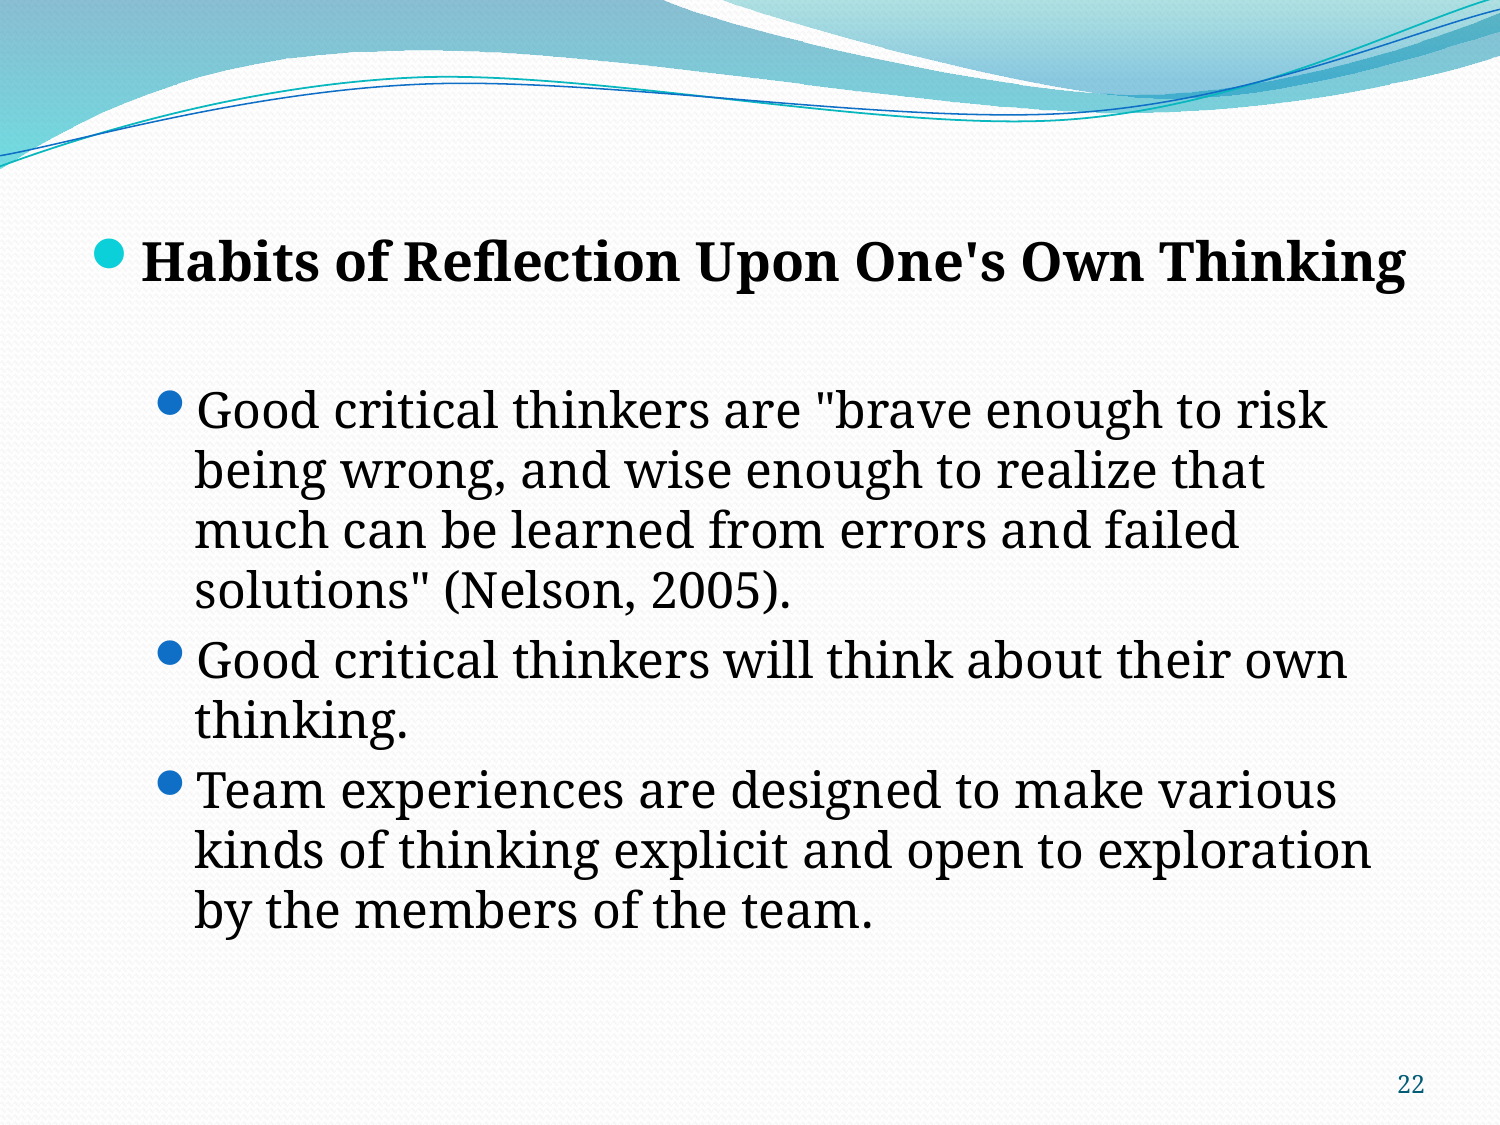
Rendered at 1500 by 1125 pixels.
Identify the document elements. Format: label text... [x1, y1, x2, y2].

list Habits of Reflection Upon One's Own Thinking Good critical thinkers are "brave enough to risk being wrong, and wise enough to realize that much can be learned from errors and failed solutions" (Nelson, 2005). Good critical thinkers will think about their own thinking. Team experiences are designed to make various kinds of thinking explicit and open to exploration by the members of the team. [75, 219, 1425, 1038]
slide_number 22 [1299, 1042, 1425, 1103]
